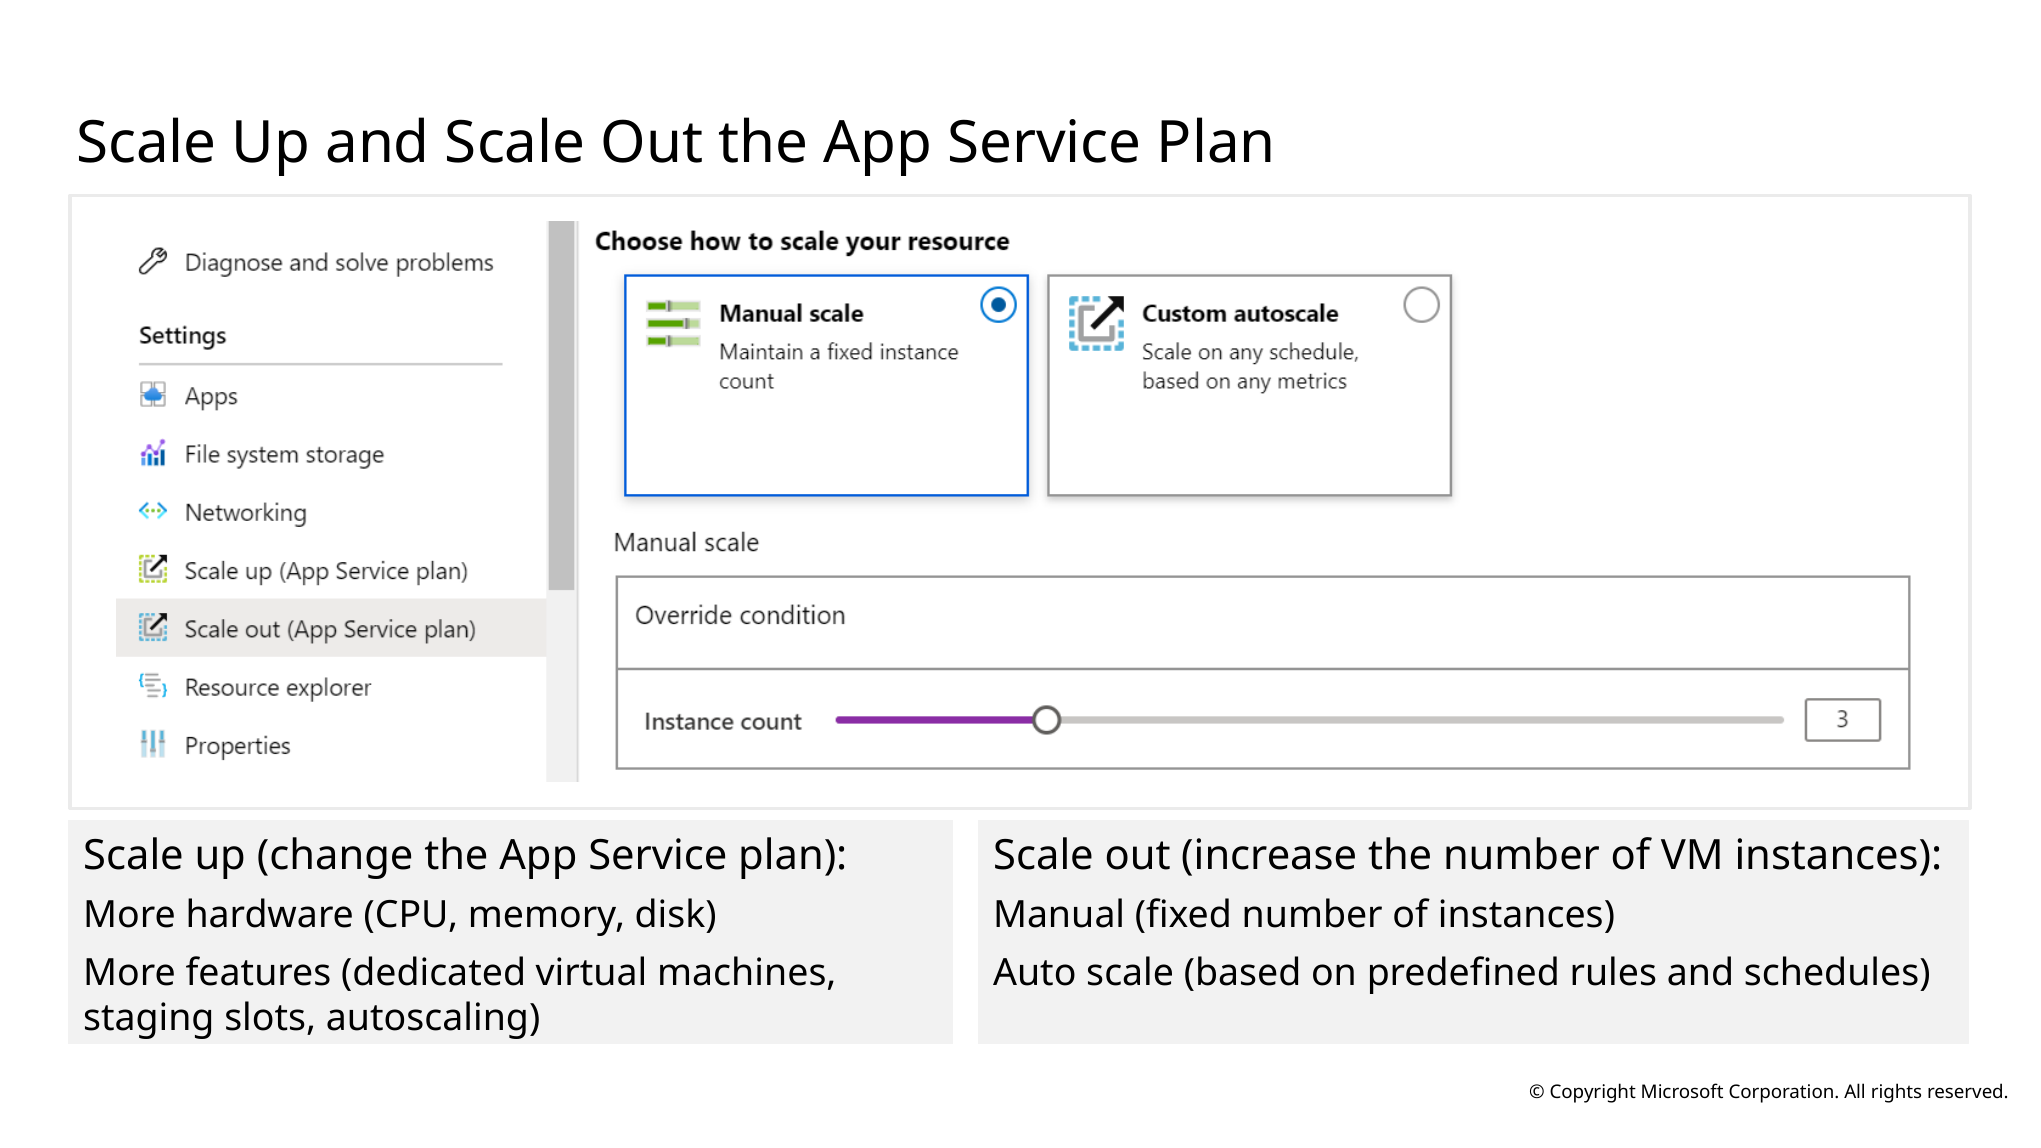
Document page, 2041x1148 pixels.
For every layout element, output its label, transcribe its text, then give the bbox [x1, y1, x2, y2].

title Scale Up and Scale Out the App Service Plan [76, 103, 1969, 175]
text_box [69, 195, 1971, 809]
picture [116, 221, 1924, 783]
text_box Scale out (increase the number of VM instances): Manual (fixed number of instances) Auto scale (based on predefined rules and schedules) [978, 820, 1969, 1044]
text_box Scale up (change the App Service plan): More hardware (CPU, memory, disk) More features (dedicated virtual machines, staging slots, autoscaling) [68, 820, 953, 1044]
